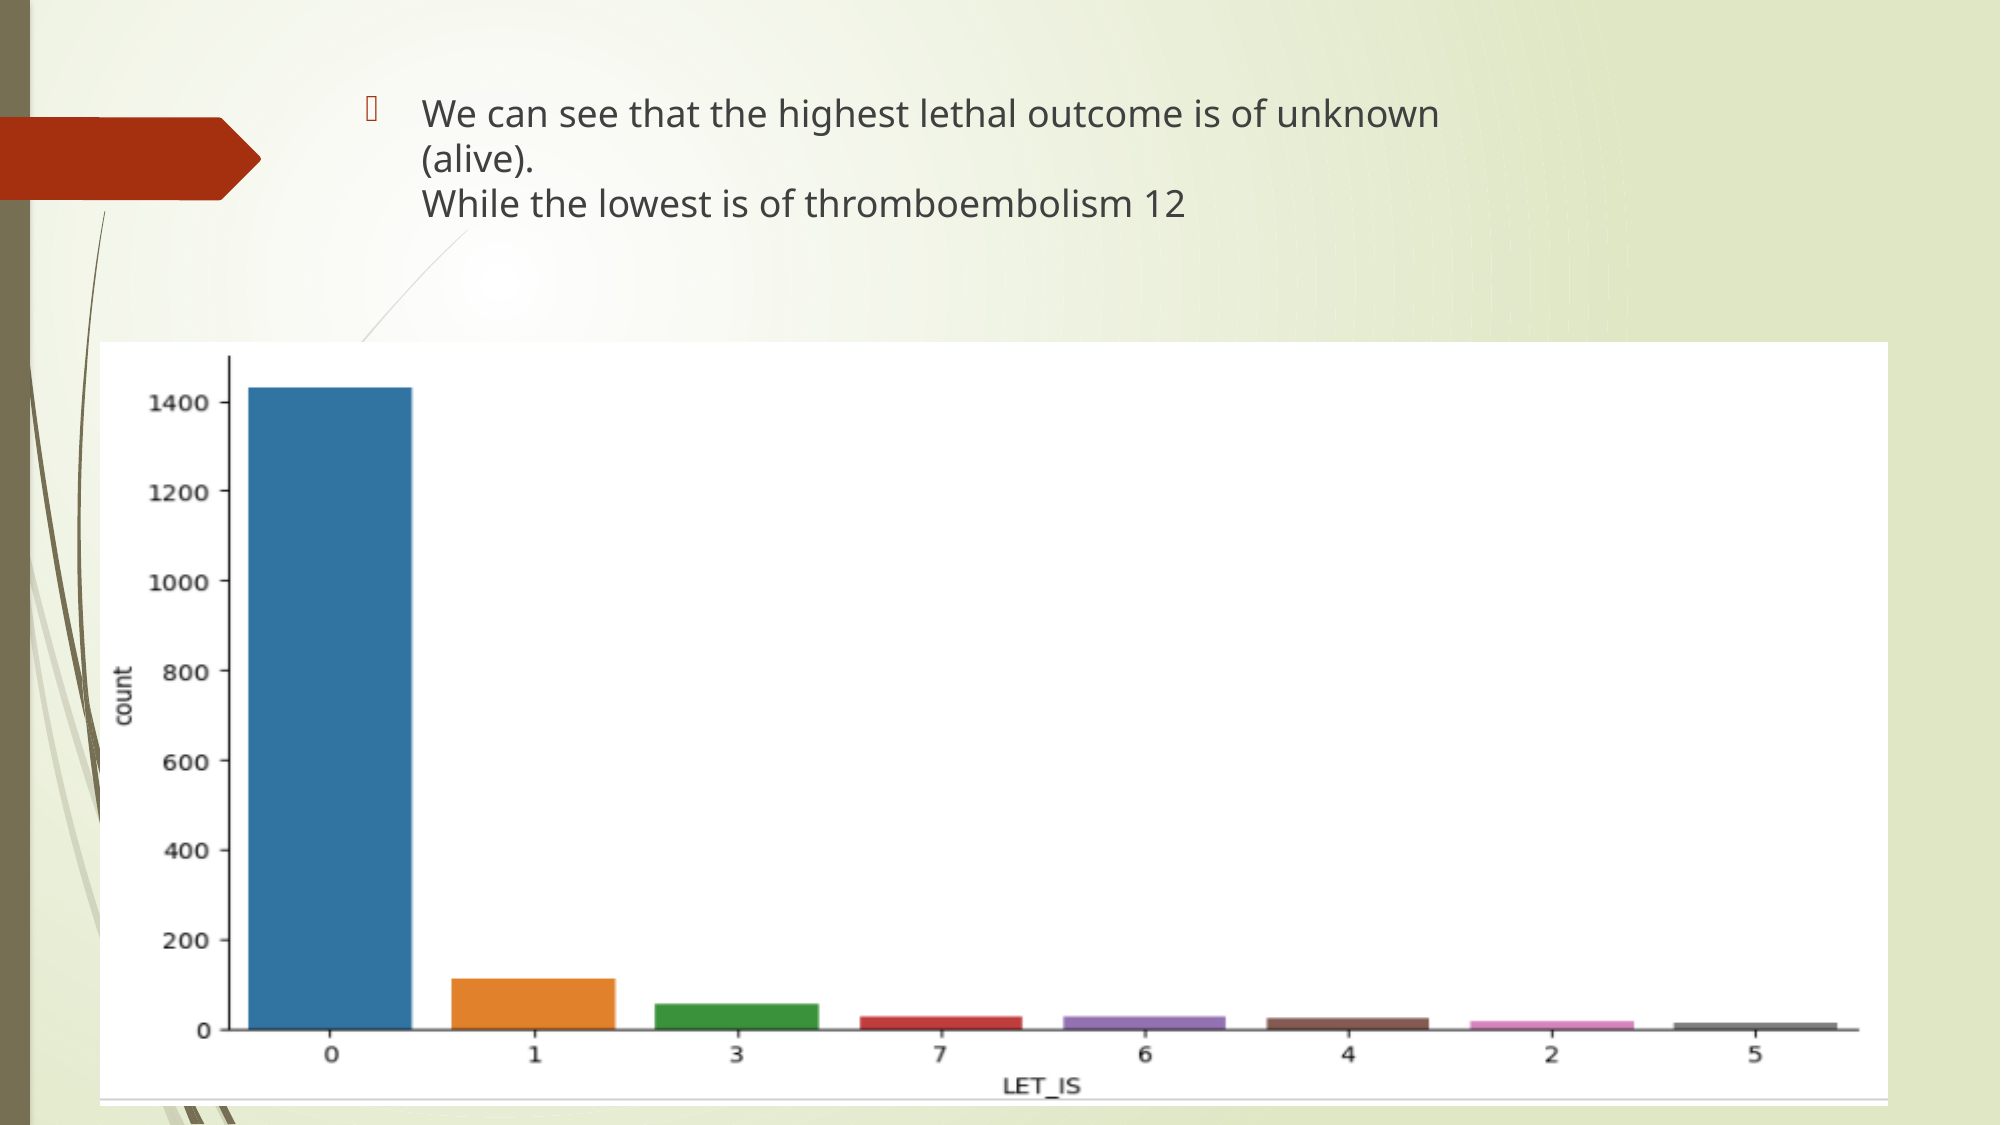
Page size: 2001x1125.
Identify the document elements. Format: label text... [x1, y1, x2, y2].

picture [100, 342, 1888, 1107]
list We can see that the highest lethal outcome is of unknown (alive). While the lowest is of thromboembolism 12 [350, 16, 1561, 341]
